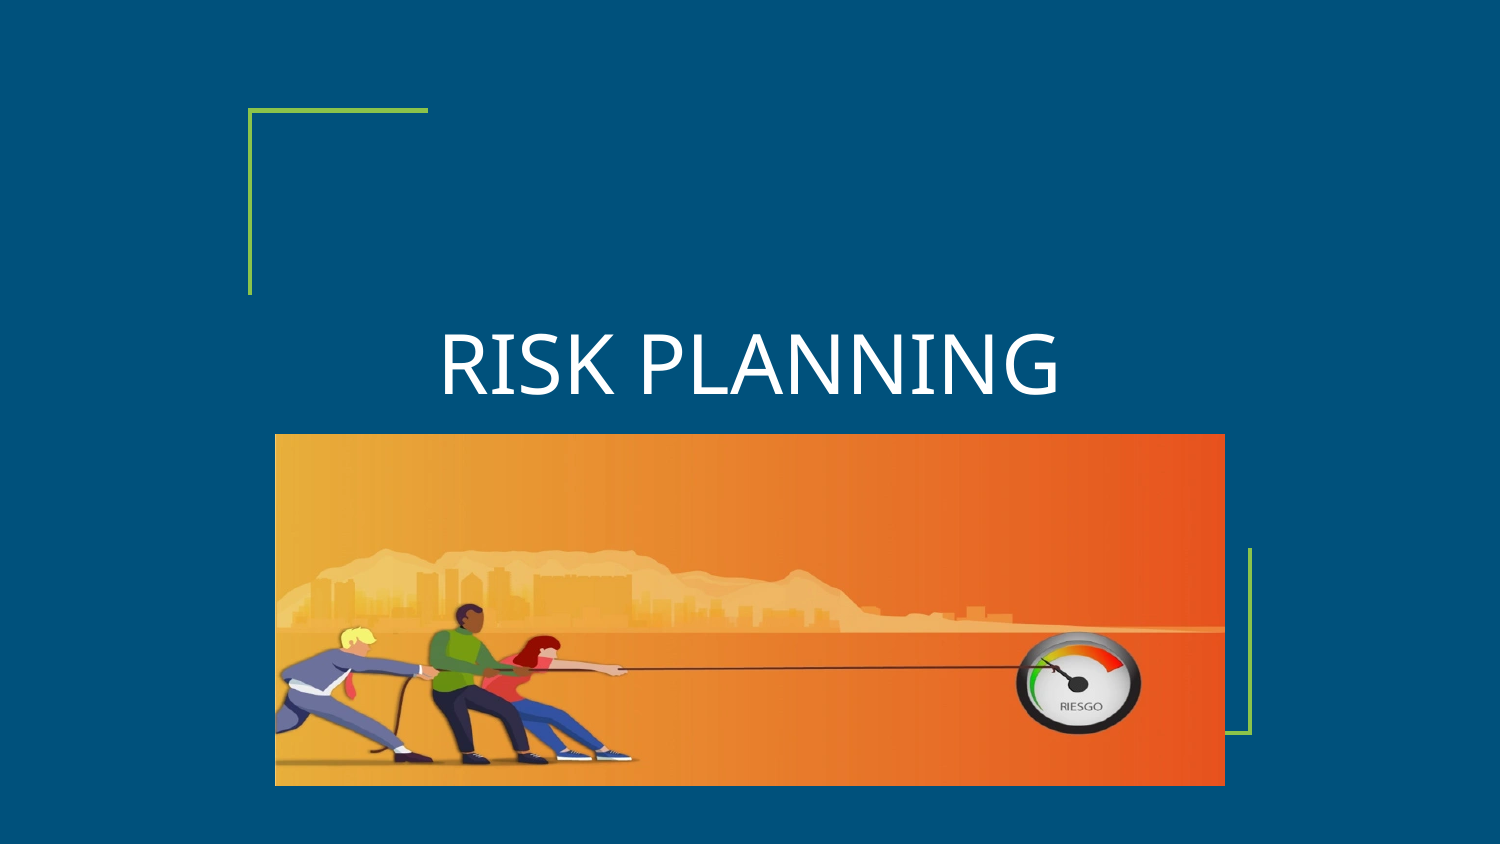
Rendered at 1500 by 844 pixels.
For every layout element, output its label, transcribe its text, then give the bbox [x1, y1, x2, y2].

picture [276, 435, 1225, 785]
title RISK PLANNING [275, 195, 1225, 433]
